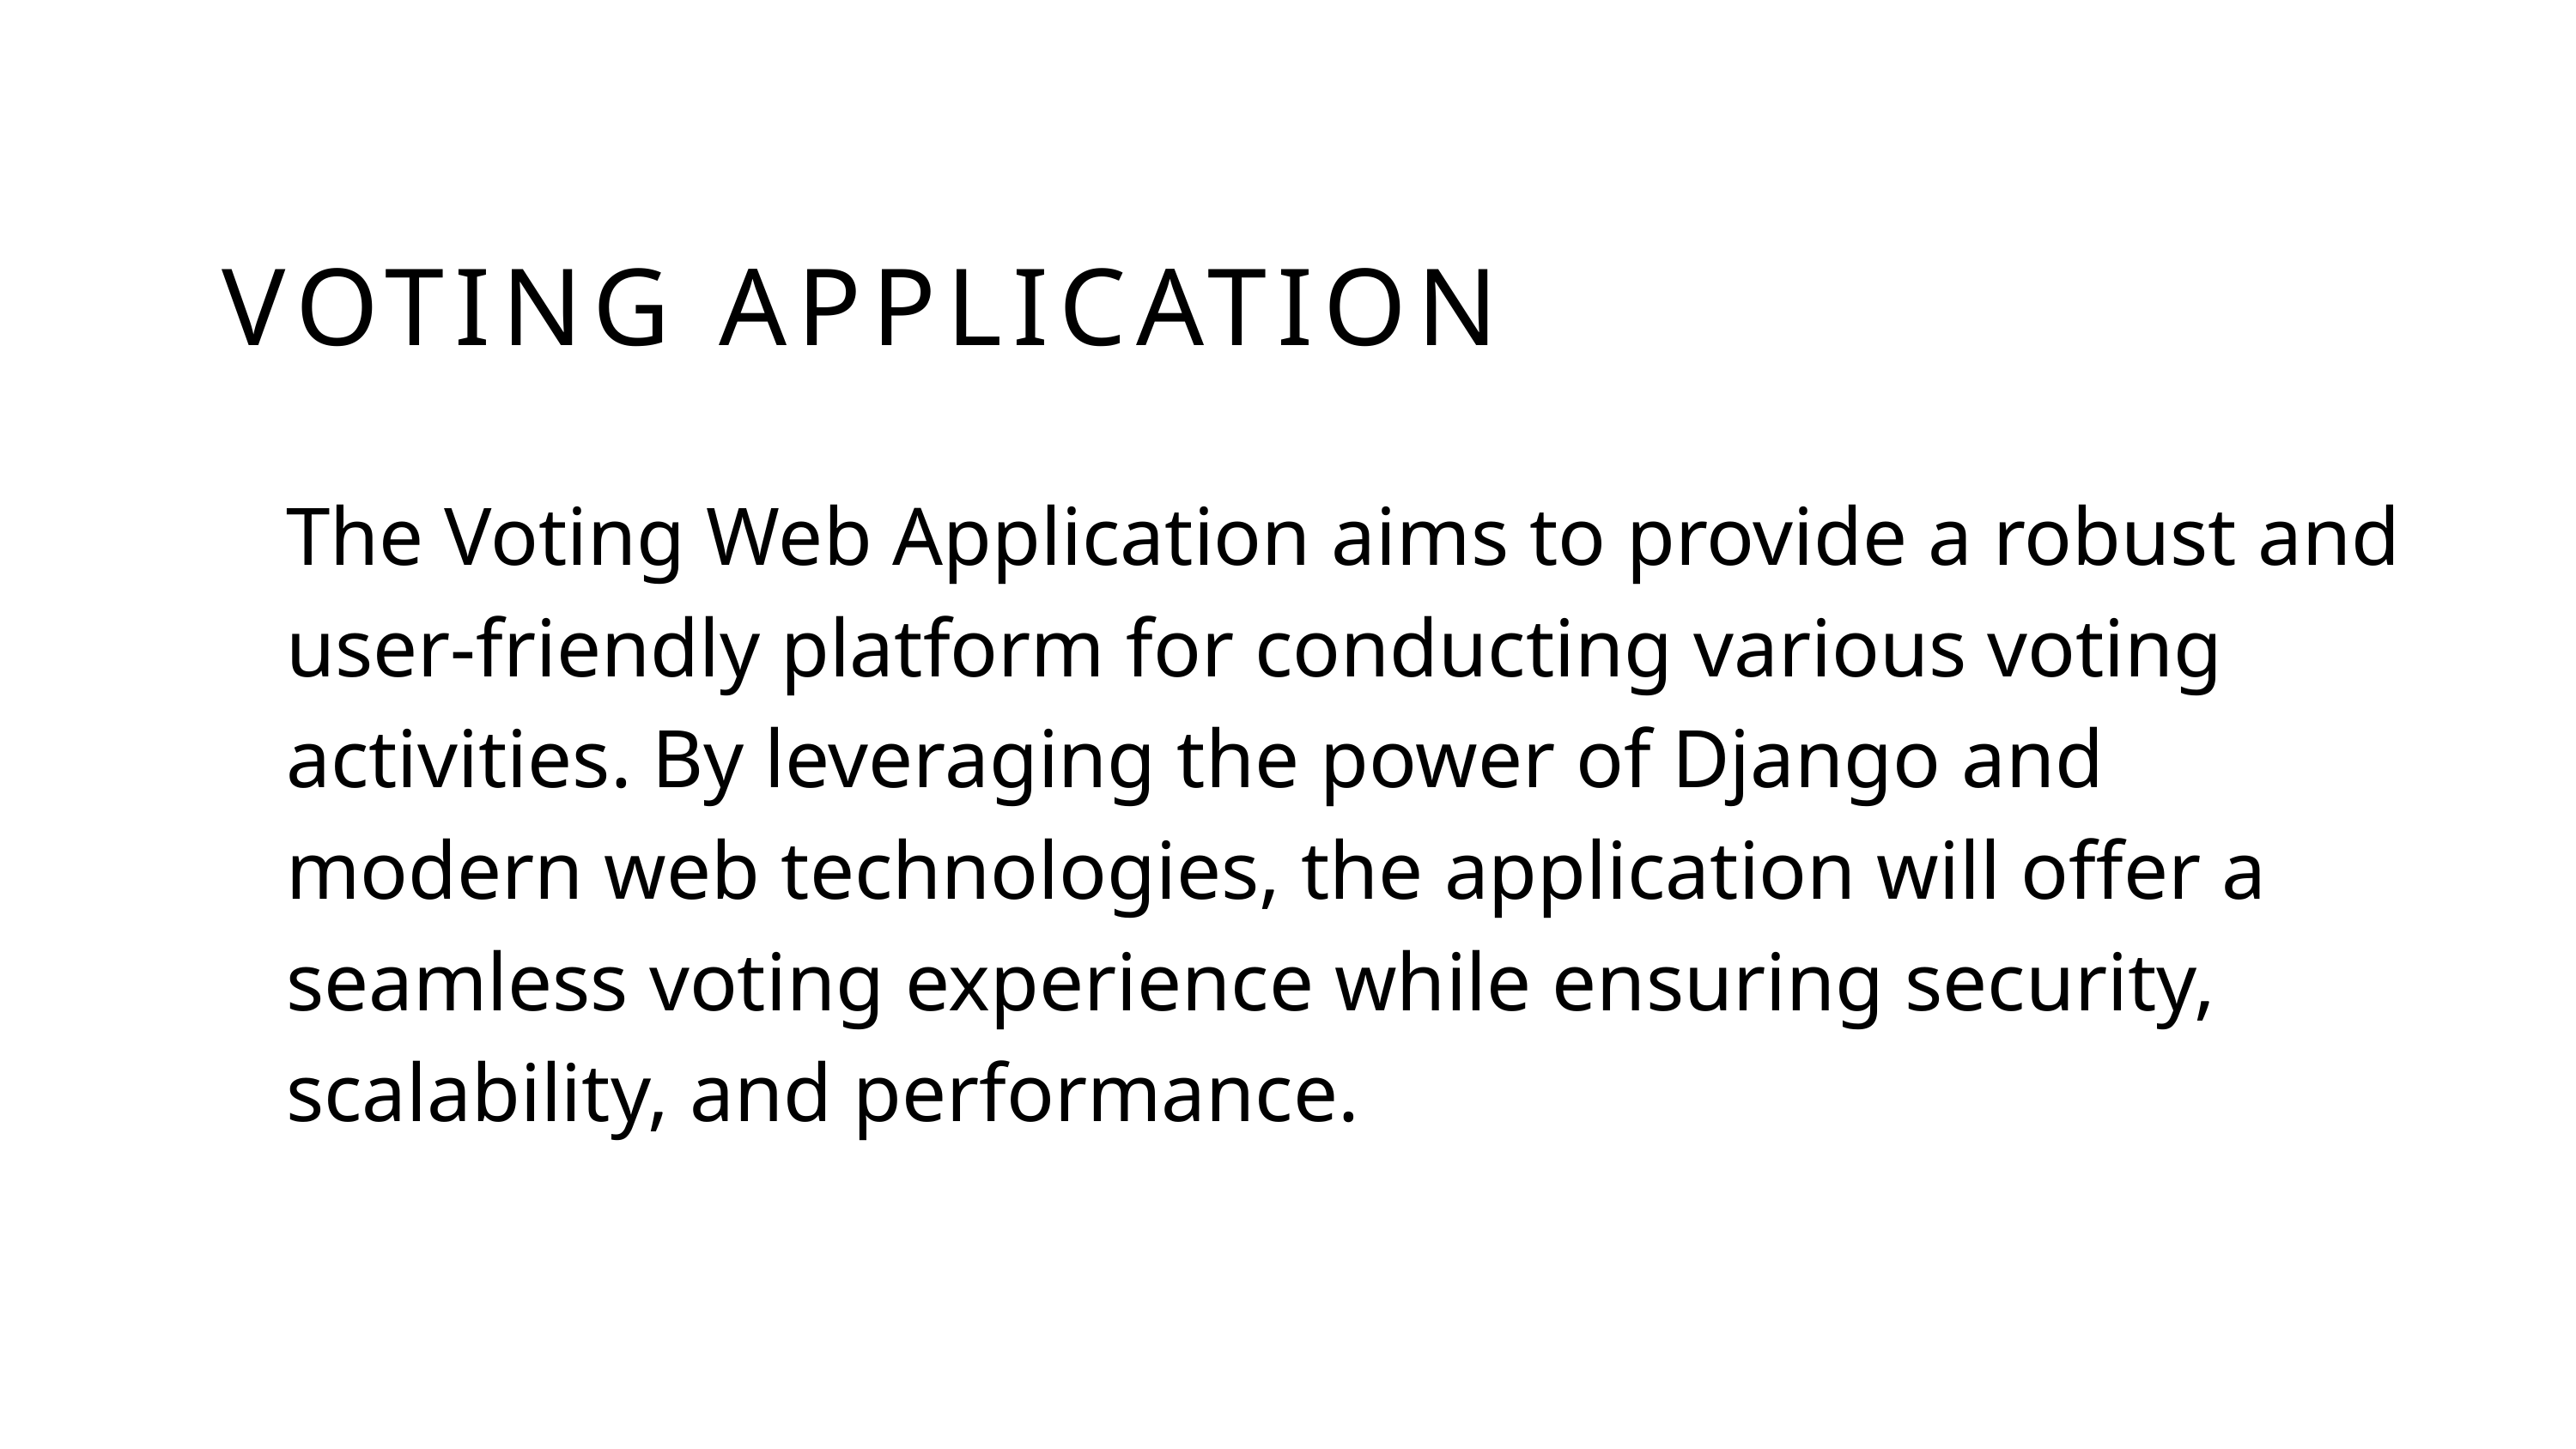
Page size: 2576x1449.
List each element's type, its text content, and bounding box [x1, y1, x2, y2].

text_box VOTING APPLICATION [44, 237, 1679, 367]
text_box The Voting Web Application aims to provide a robust and user-friendly platform for conducting various voting activities. By leveraging the power of Django and modern web technologies, the application will offer a seamless voting experience while ensuring security, scalability, and performance. [286, 470, 2405, 1138]
